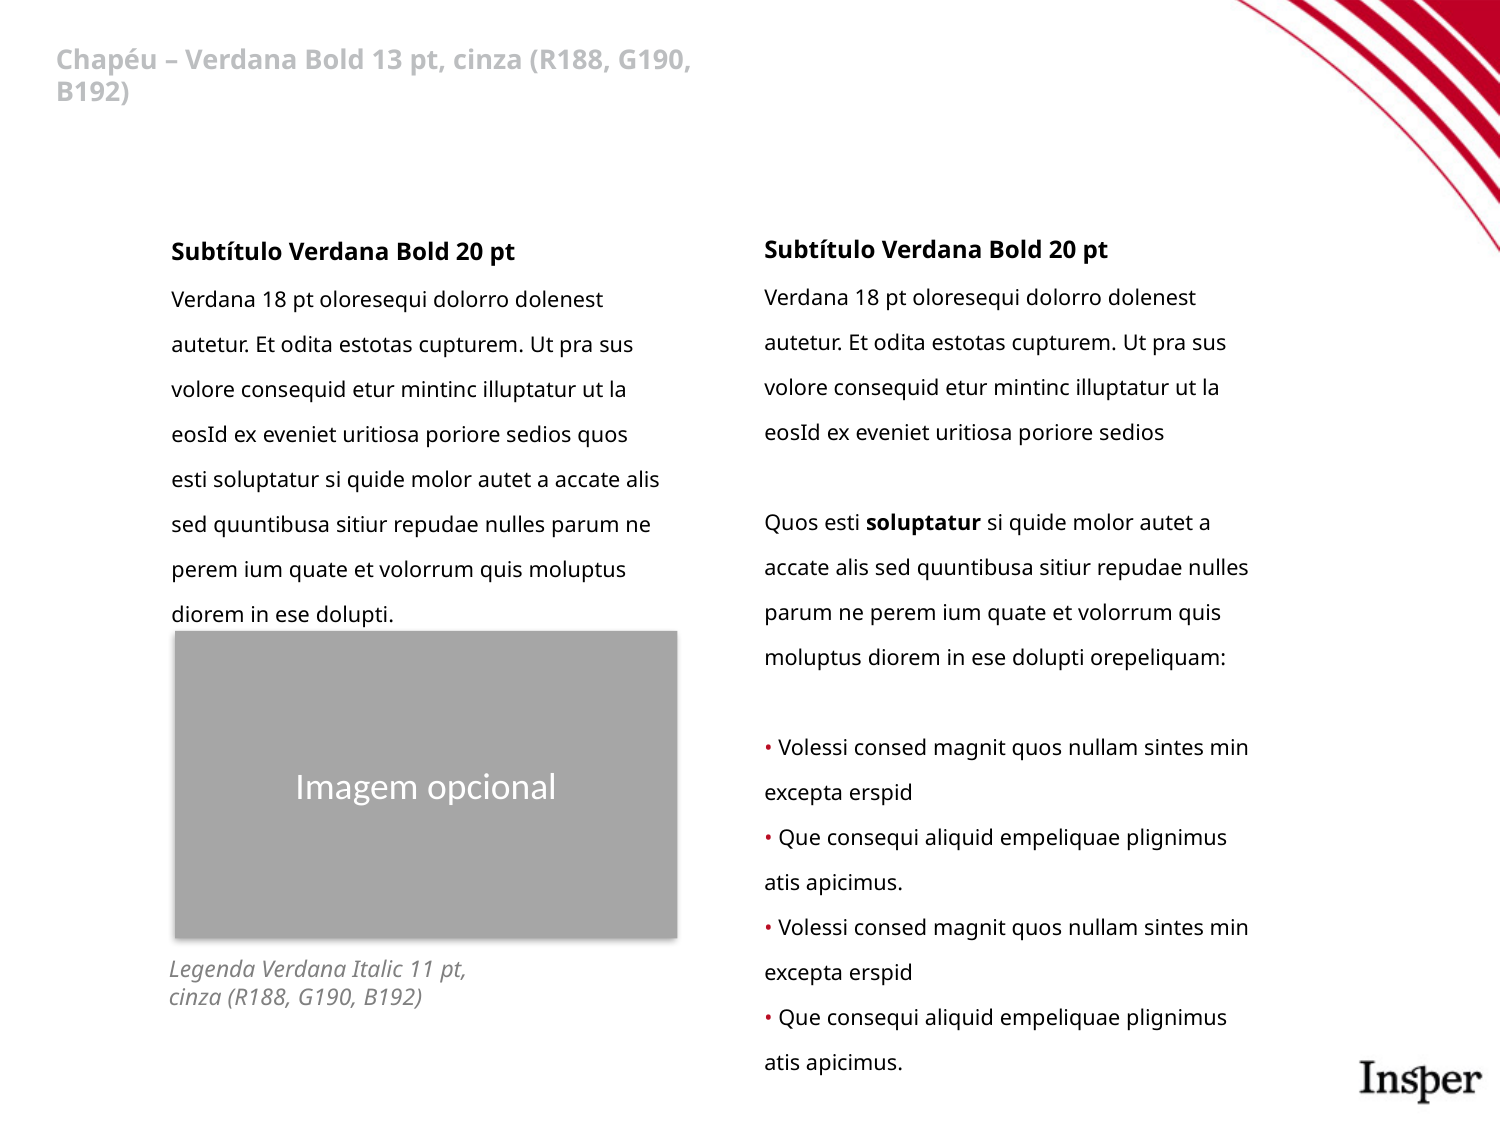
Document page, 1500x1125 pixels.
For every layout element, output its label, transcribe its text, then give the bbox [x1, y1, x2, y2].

text_box Subtítulo Verdana Bold 20 pt Verdana 18 pt oloresequi dolorro dolenest autetur. Et odita estotas cupturem. Ut pra sus volore consequid etur mintinc illuptatur ut la eosId ex eveniet uritiosa poriore sedios quos esti soluptatur si quide molor autet a accate alis sed quuntibusa sitiur repudae nulles parum ne perem ium quate et volorrum quis moluptus diorem in ese dolupti. [156, 223, 678, 707]
picture [0, 0, 1500, 1125]
text_box Subtítulo Verdana Bold 20 pt Verdana 18 pt oloresequi dolorro dolenest autetur. Et odita estotas cupturem. Ut pra sus volore consequid etur mintinc illuptatur ut la eosId ex eveniet uritiosa poriore sedios Quos esti soluptatur si quide molor autet a accate alis sed quuntibusa sitiur repudae nulles parum ne perem ium quate et volorrum quis moluptus diorem in ese dolupti orepeliquam: • Volessi consed magnit quos nullam sintes min excepta erspid • Que consequi aliquid empeliquae plignimus atis apicimus. • Volessi consed magnit quos nullam sintes min excepta erspid • Que consequi aliquid empeliquae plignimus atis apicimus. Si repudae nulles parum ne perem ium quate et volorrum quis moluptus diorem in ese dolupti orepeliquam [749, 221, 1271, 1046]
text_box Chapéu – Verdana Bold 13 pt, cinza (R188, G190, B192) [41, 34, 709, 148]
text_box Imagem opcional [174, 707, 678, 939]
text_box Legenda Verdana Italic 11 pt, cinza (R188, G190, B192) [154, 947, 749, 1018]
